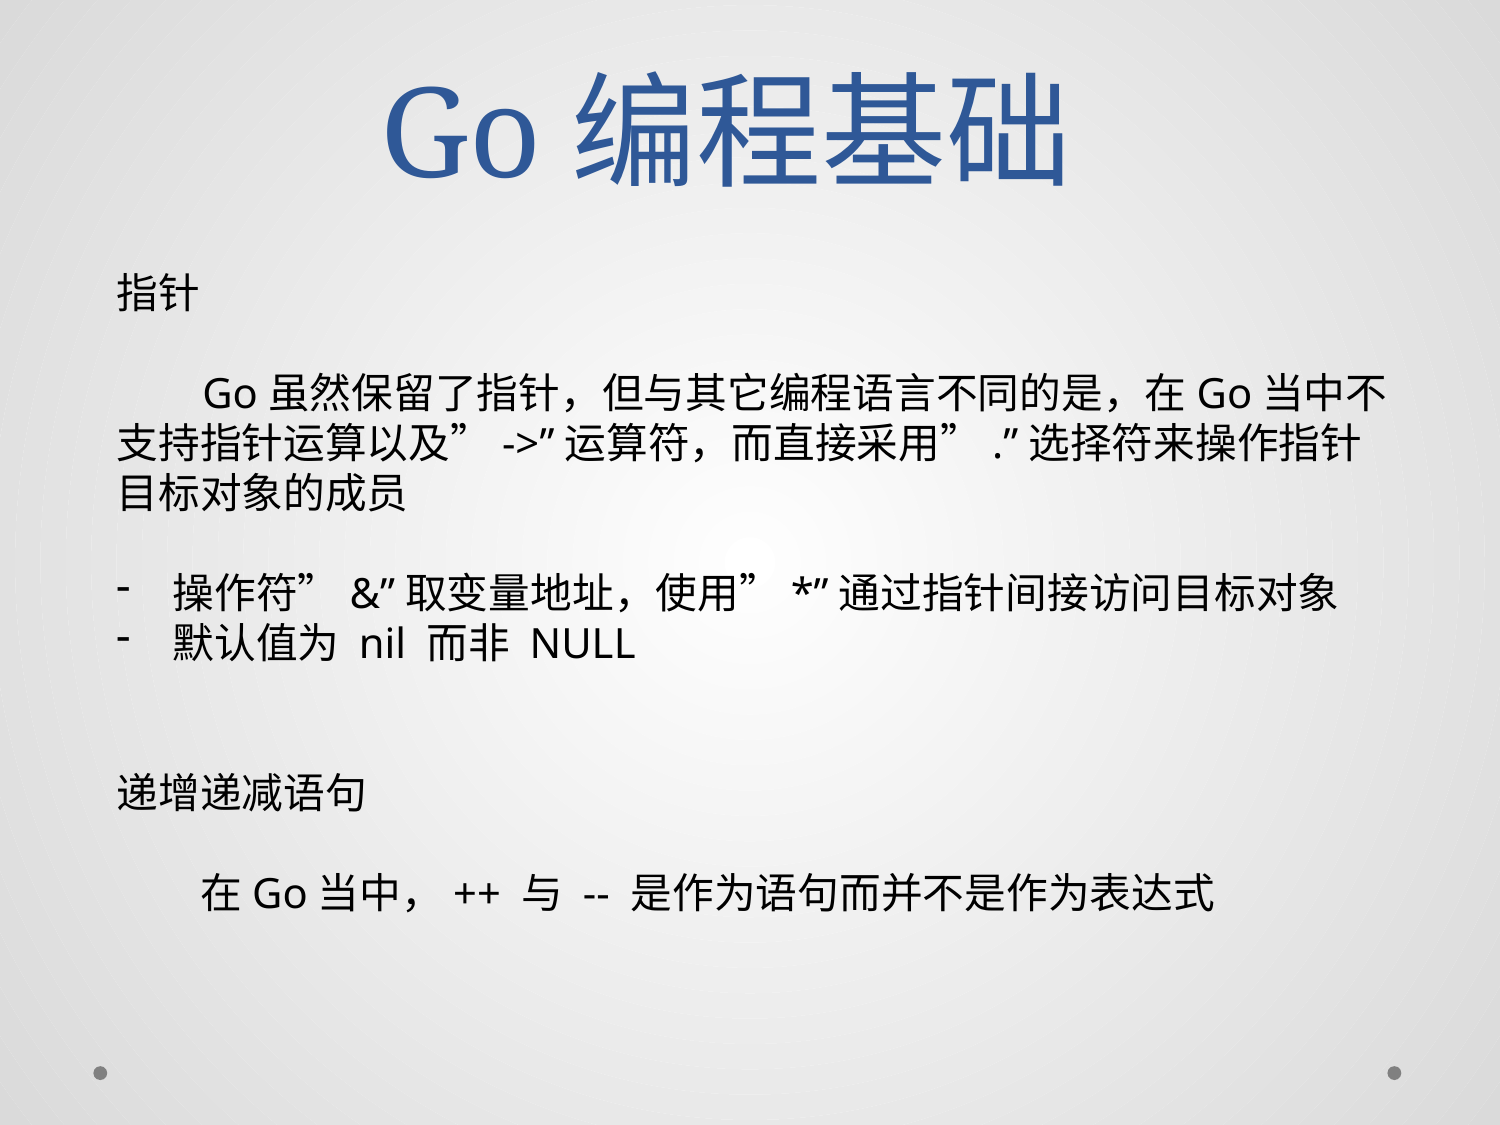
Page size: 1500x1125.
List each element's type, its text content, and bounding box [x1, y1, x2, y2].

title Go编程基础 [242, 42, 1211, 210]
text_box 指针 Go虽然保留了指针，但与其它编程语言不同的是，在Go当中不 支持指针运算以及”->”运算符，而直接采用”.”选择符来操作指针 目标对象的成员 操作符”&”取变量地址，使用”*”通过指针间接访问目标对象 默认值为 nil 而非 NULL 递增递减语句 在Go当中，++ 与 -- 是作为语句而并不是作为表达式 [101, 259, 1403, 925]
